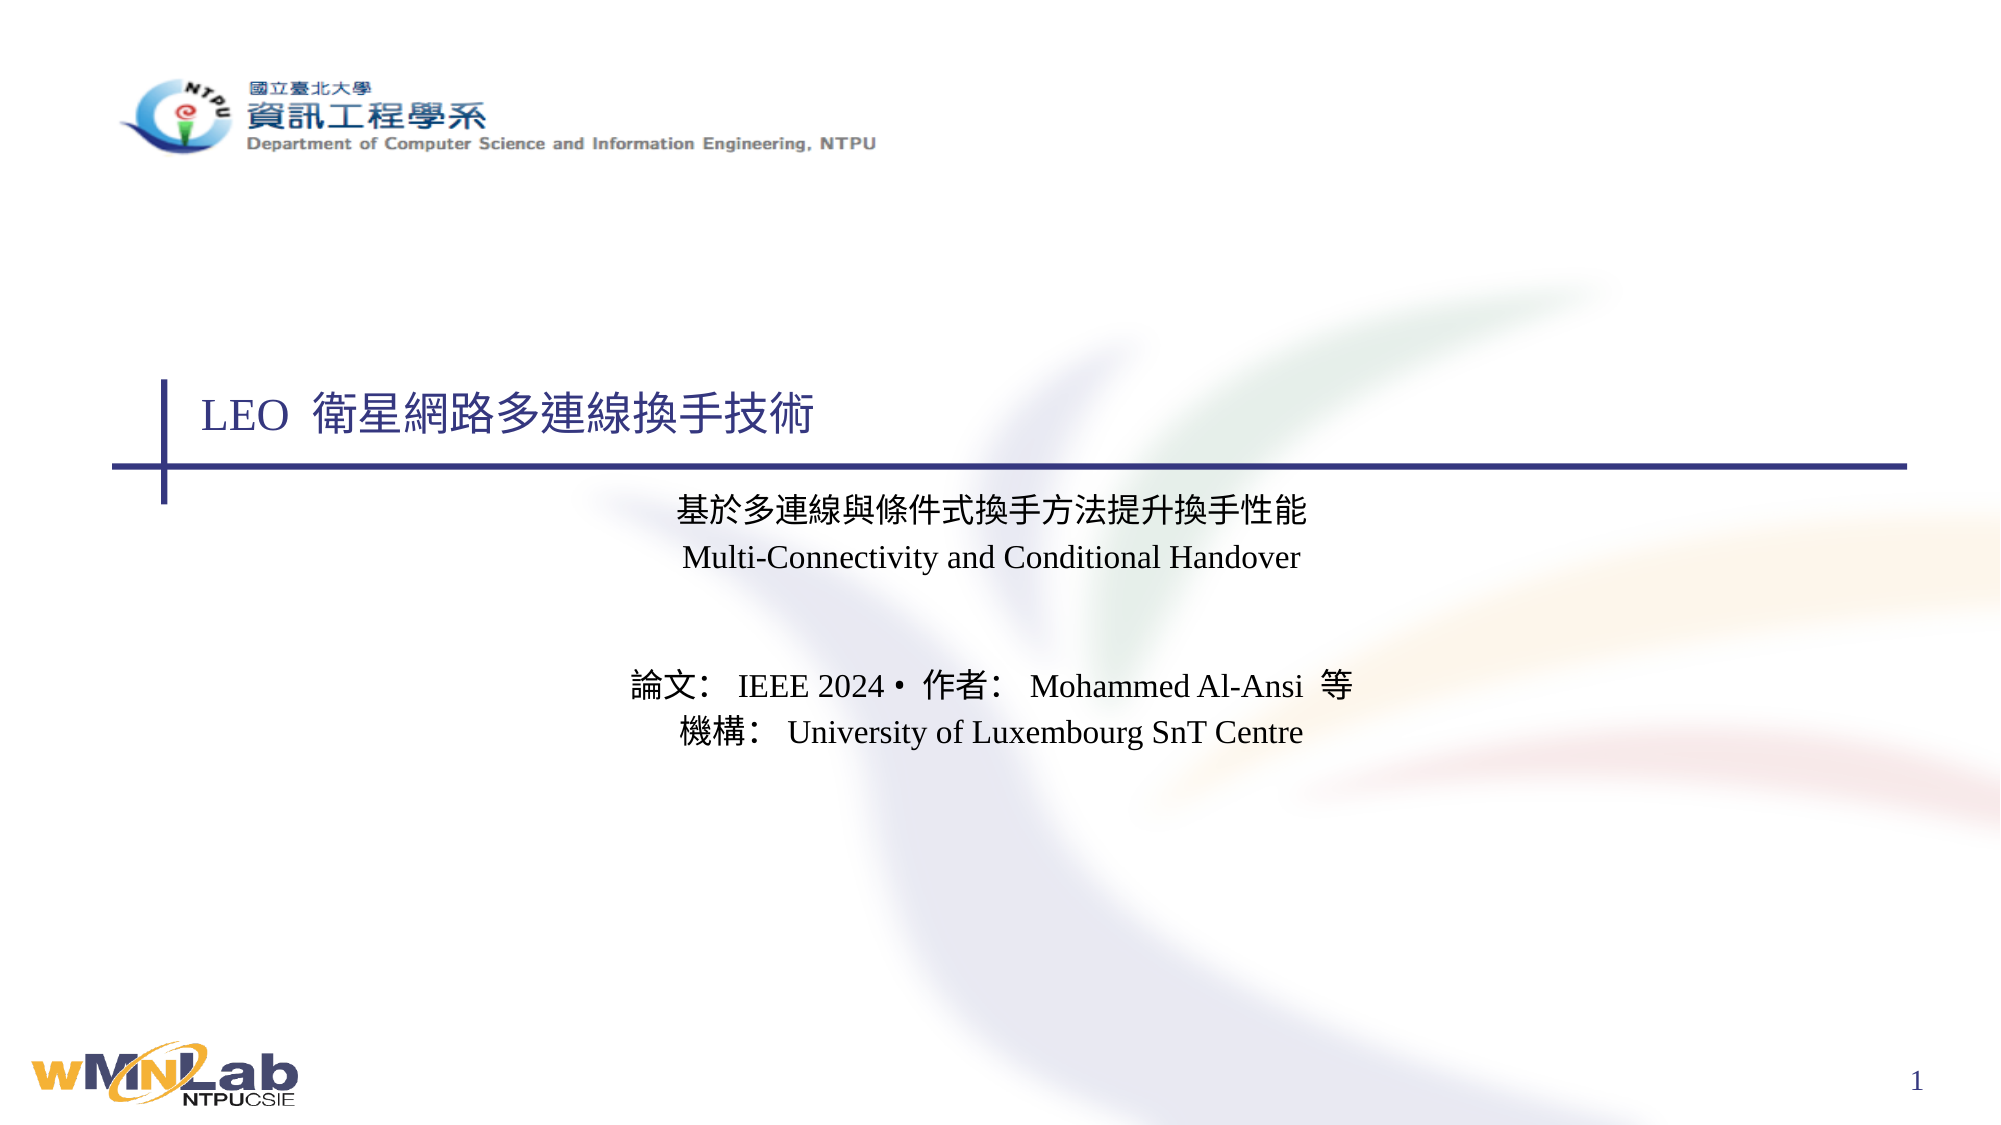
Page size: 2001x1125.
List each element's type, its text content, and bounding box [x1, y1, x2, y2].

picture [0, 0, 2000, 1125]
subtitle 基於多連線與條件式換手方法提升換手性能 Multi-Connectivity and Conditional Handover 論文：IEEE 2024 • 作者：Mohammed Al-Ansi 等 機構：University of Luxembourg SnT Centre [292, 481, 1692, 718]
title LEO 衛星網路多連線換手技術 [185, 259, 1886, 447]
